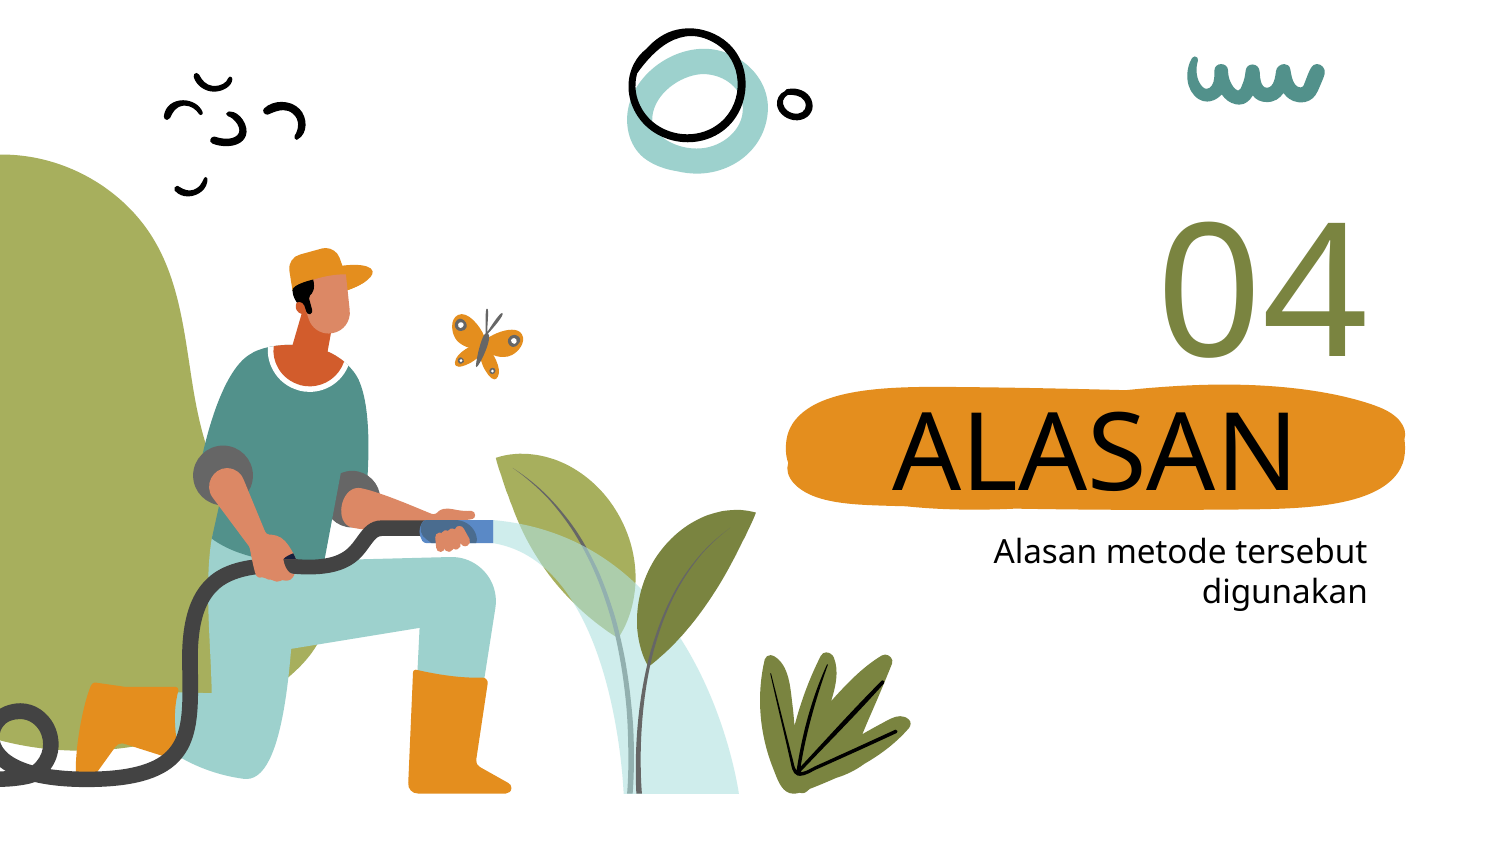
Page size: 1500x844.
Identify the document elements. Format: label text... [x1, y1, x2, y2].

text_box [449, 308, 527, 380]
text_box [1384, 409, 1406, 487]
title ALASAN [808, 378, 1384, 517]
title 04 [942, 196, 1384, 370]
subtitle Alasan metode tersebut digunakan [864, 515, 1384, 635]
text_box [785, 408, 808, 494]
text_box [0, 247, 757, 794]
